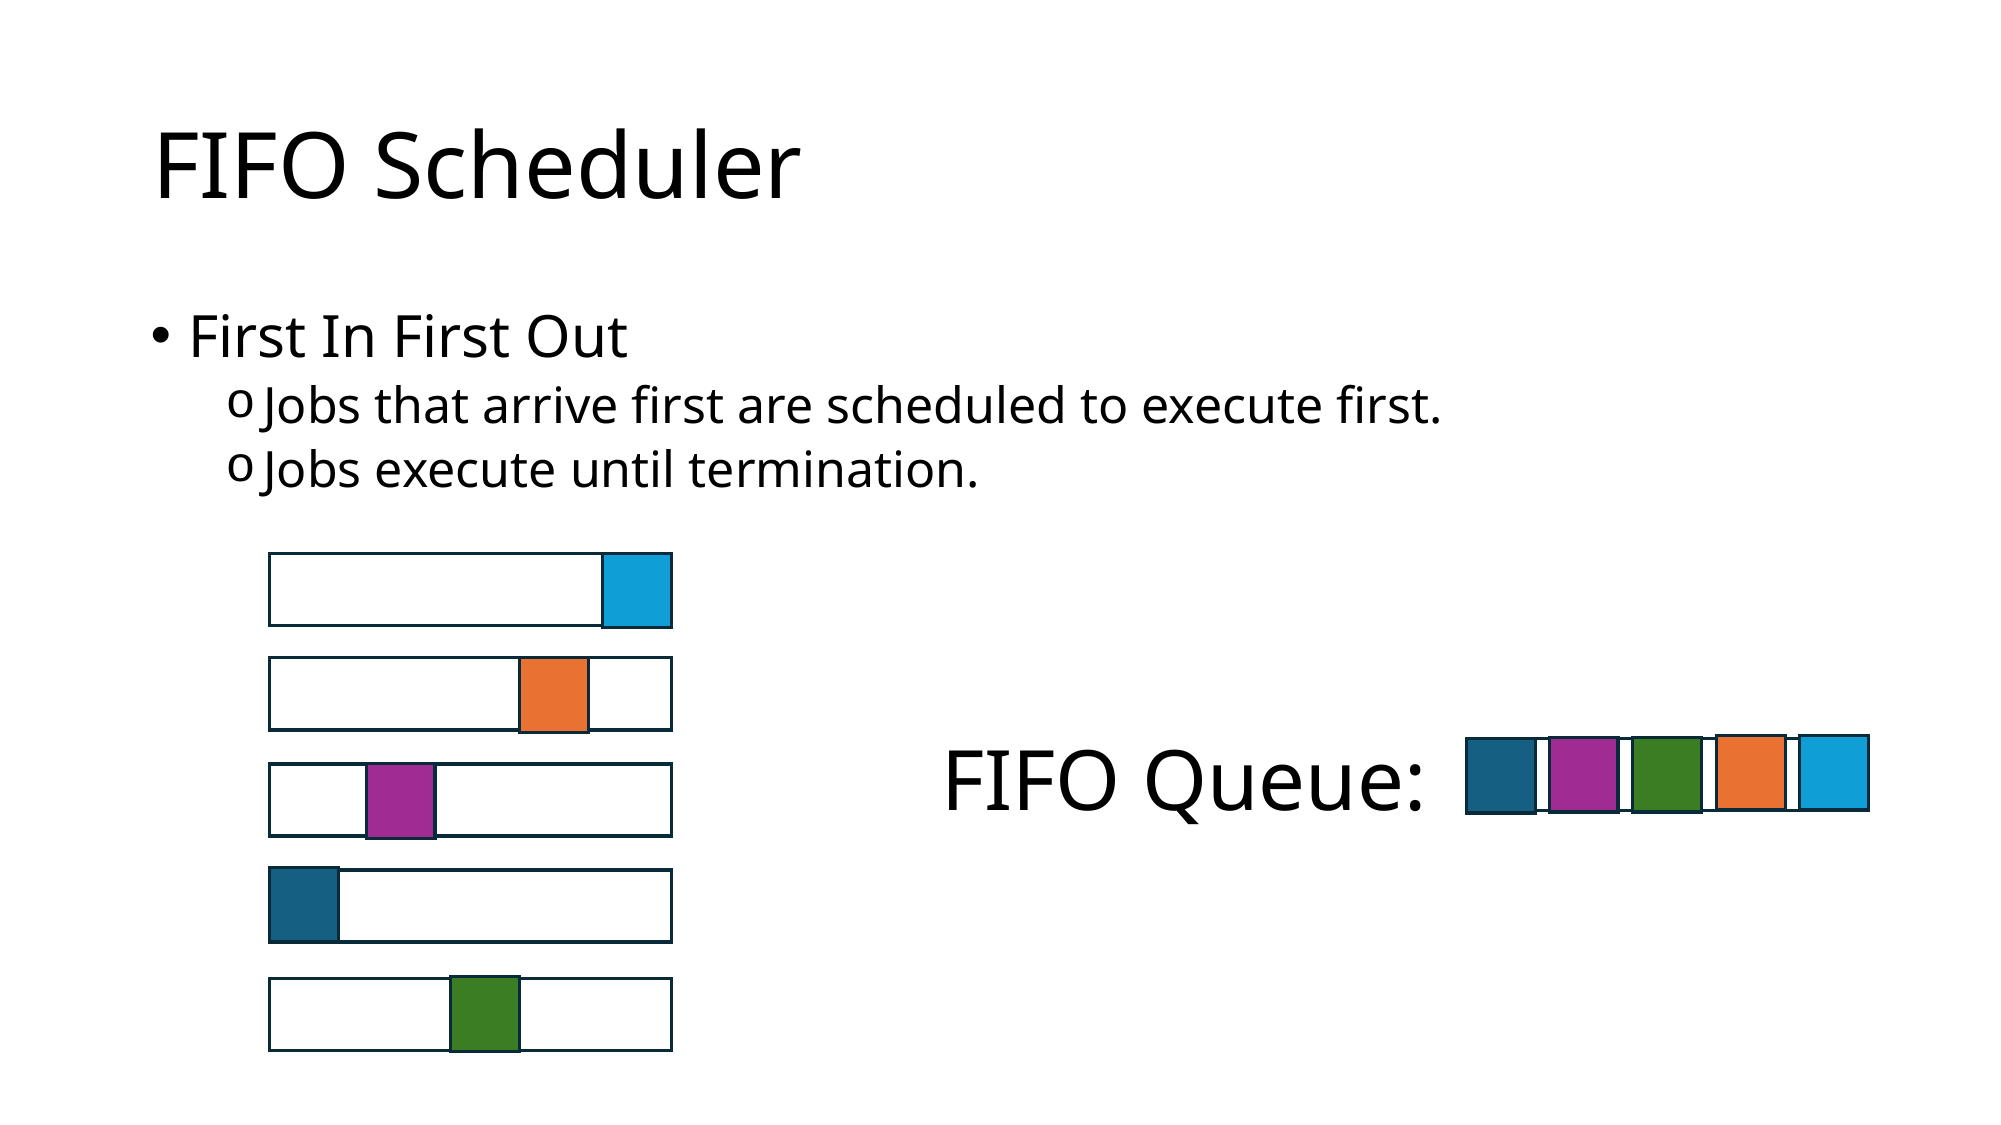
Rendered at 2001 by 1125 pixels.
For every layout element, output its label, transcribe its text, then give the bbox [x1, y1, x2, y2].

text_box [1787, 737, 1798, 812]
text_box [268, 762, 365, 838]
text_box [268, 868, 673, 944]
text_box [268, 552, 601, 627]
text_box [601, 552, 673, 629]
text_box [268, 977, 449, 1052]
list First In First Out Jobs that arrive first are scheduled to execute first. Jobs execute until termination. [135, 299, 1863, 516]
text_box [437, 762, 673, 838]
text_box [268, 656, 518, 732]
title FIFO Scheduler [137, 59, 1863, 278]
text_box [521, 977, 673, 1052]
text_box [1703, 737, 1715, 812]
text_box [365, 762, 437, 840]
text_box [1548, 736, 1620, 814]
text_box [518, 656, 590, 734]
text_box [1715, 734, 1787, 812]
text_box [449, 975, 521, 1053]
text_box [268, 866, 340, 943]
text_box FIFO Queue: [926, 719, 1475, 835]
text_box [1537, 737, 1548, 812]
text_box [590, 656, 673, 732]
text_box [1631, 736, 1703, 814]
text_box [1798, 734, 1870, 812]
text_box [1475, 737, 1537, 815]
text_box [1620, 737, 1631, 812]
